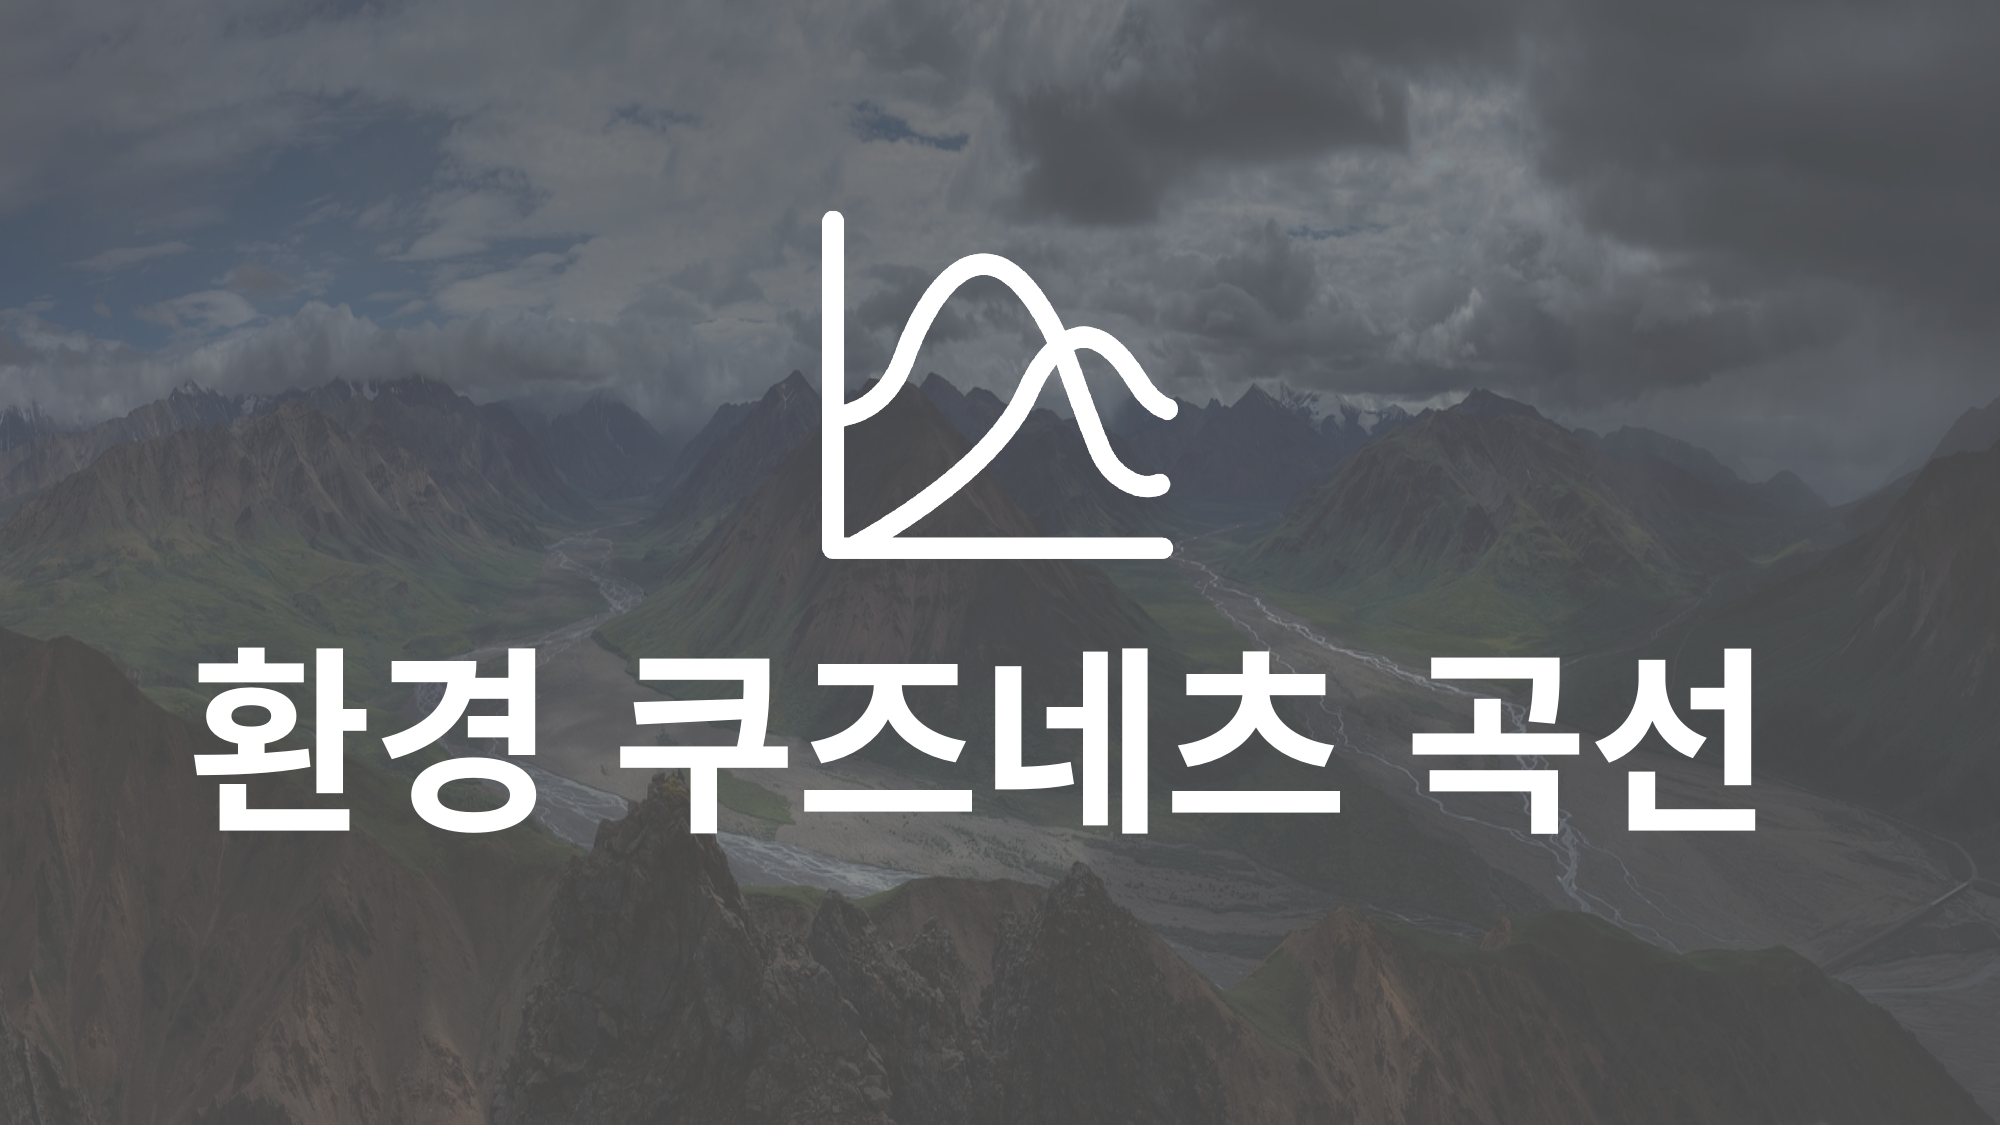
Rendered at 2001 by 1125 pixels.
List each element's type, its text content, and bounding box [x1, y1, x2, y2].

text_box 환경 쿠즈네츠 곡선 [174, 608, 1826, 864]
text_box [0, 0, 2000, 1125]
picture [822, 206, 1178, 563]
